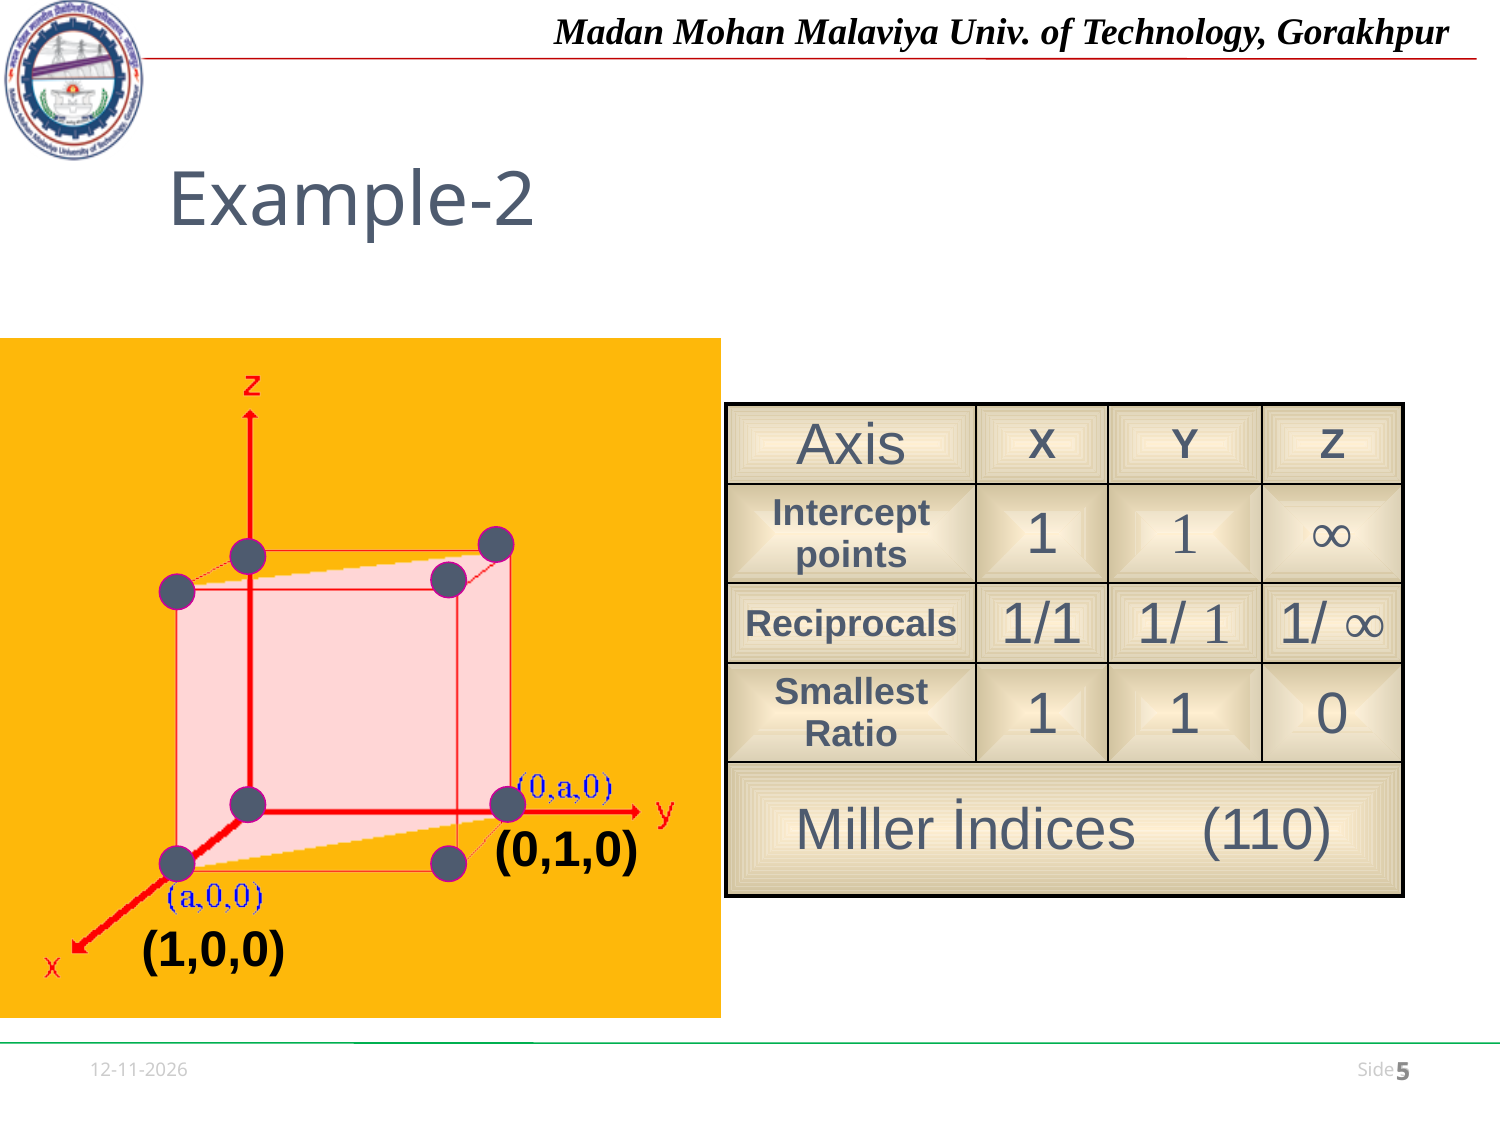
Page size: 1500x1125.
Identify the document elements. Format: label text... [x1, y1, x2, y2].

table_cell 1/ ∞ [1263, 584, 1401, 662]
table_cell 1/ 1 [1109, 584, 1261, 662]
table_cell Reciprocals [728, 584, 975, 662]
table_cell Smallest Ratio [728, 664, 975, 761]
table_header Z [1263, 406, 1401, 483]
picture [0, 0, 148, 166]
table_header Axis [728, 406, 975, 483]
table_cell 1 [1109, 485, 1261, 582]
table_cell Intercept points [728, 485, 975, 582]
footer [512, 1042, 988, 1103]
text_box Example-2 [152, 15, 1328, 248]
slide_number 5 [1074, 1042, 1425, 1103]
table_cell 1 [977, 664, 1107, 761]
table_cell Miller İndices (110) [728, 763, 1401, 894]
table_header X [977, 406, 1107, 483]
table_header Y [1109, 406, 1261, 483]
table_cell 1/1 [977, 584, 1107, 662]
table_cell 1 [1109, 664, 1261, 761]
table_cell 1 [977, 485, 1107, 582]
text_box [0, 337, 721, 1019]
table_cell ∞ [1263, 485, 1401, 582]
table_cell 0 [1263, 664, 1401, 761]
